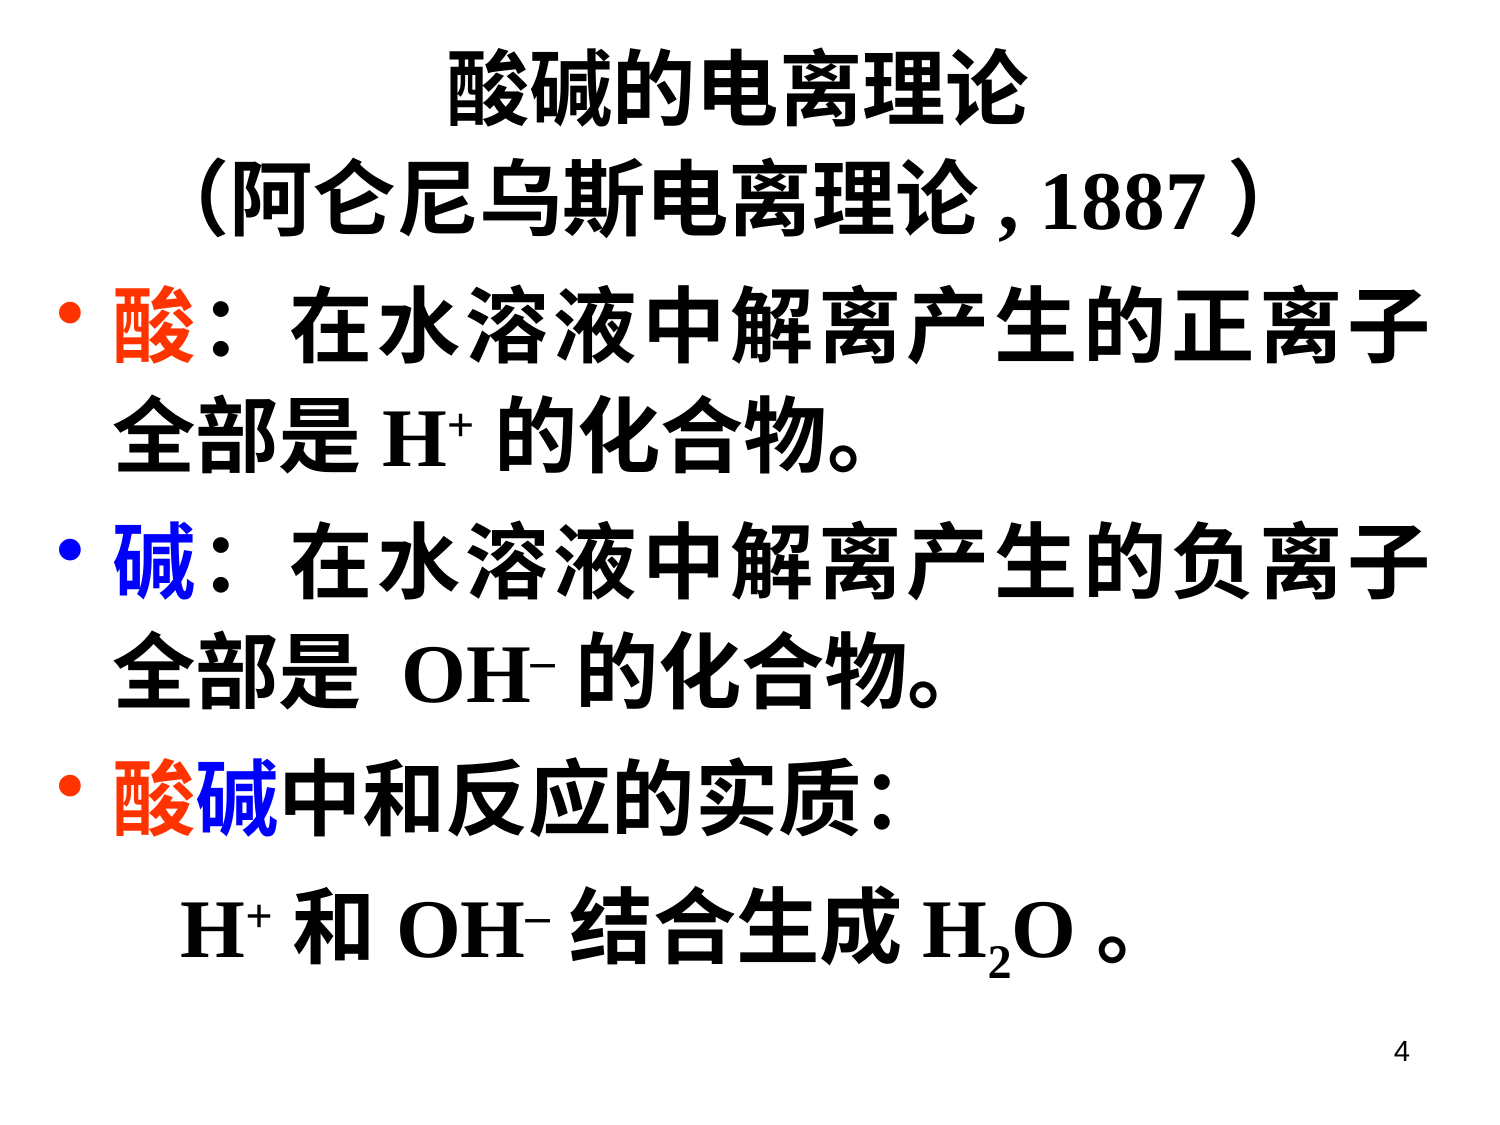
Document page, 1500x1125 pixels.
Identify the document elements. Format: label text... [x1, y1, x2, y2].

text_box 酸碱的电离理论 （阿仑尼乌斯电离理论, 1887） [100, 42, 1376, 231]
slide_number 4 [1074, 1024, 1425, 1103]
list 酸：在水溶液中解离产生的正离子全部是H+的化合物。 碱：在水溶液中解离产生的负离子全部是 OH–的化合物。 酸碱中和反应的实质： H+和OH–结合生成H2O。 [41, 255, 1447, 1024]
